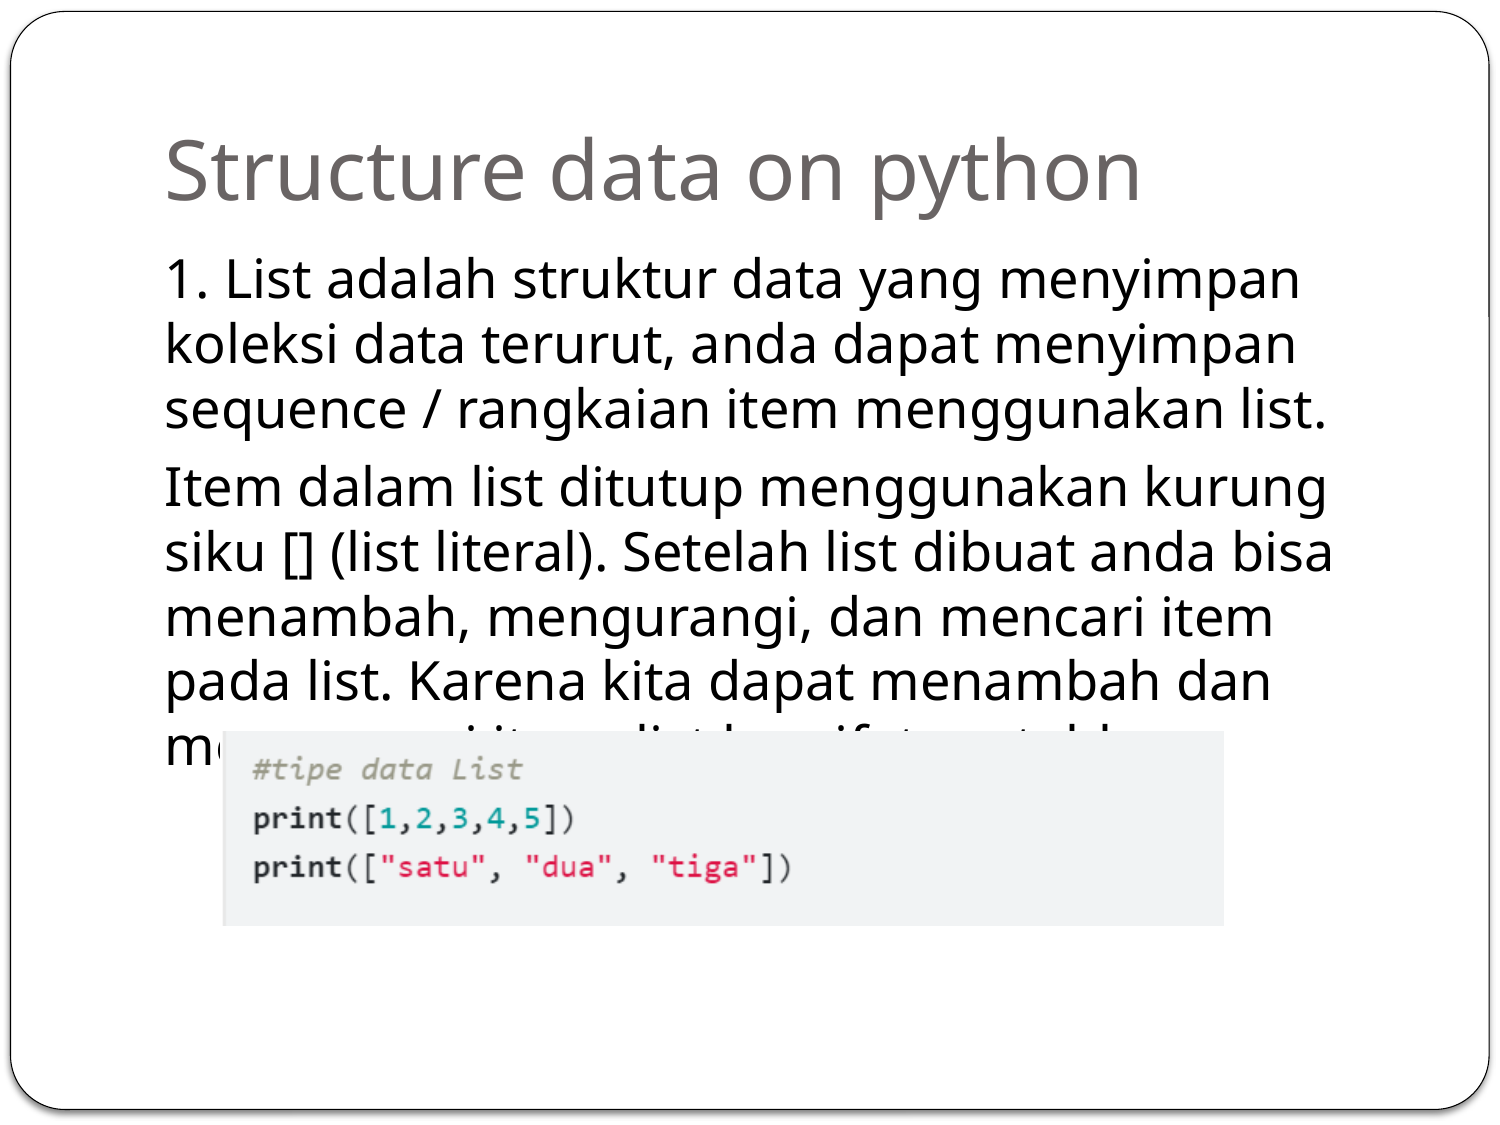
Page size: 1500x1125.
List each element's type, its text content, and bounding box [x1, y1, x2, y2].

title Structure data on python [150, 45, 1425, 233]
list 1. List adalah struktur data yang menyimpan koleksi data terurut, anda dapat menyimpan sequence / rangkaian item menggunakan list. Item dalam list ditutup menggunakan kurung siku [] (list literal). Setelah list dibuat anda bisa menambah, mengurangi, dan mencari item pada list. Karena kita dapat menambah dan mengurangi item, list bersifat mutable. [150, 237, 1425, 988]
picture [220, 731, 1224, 926]
